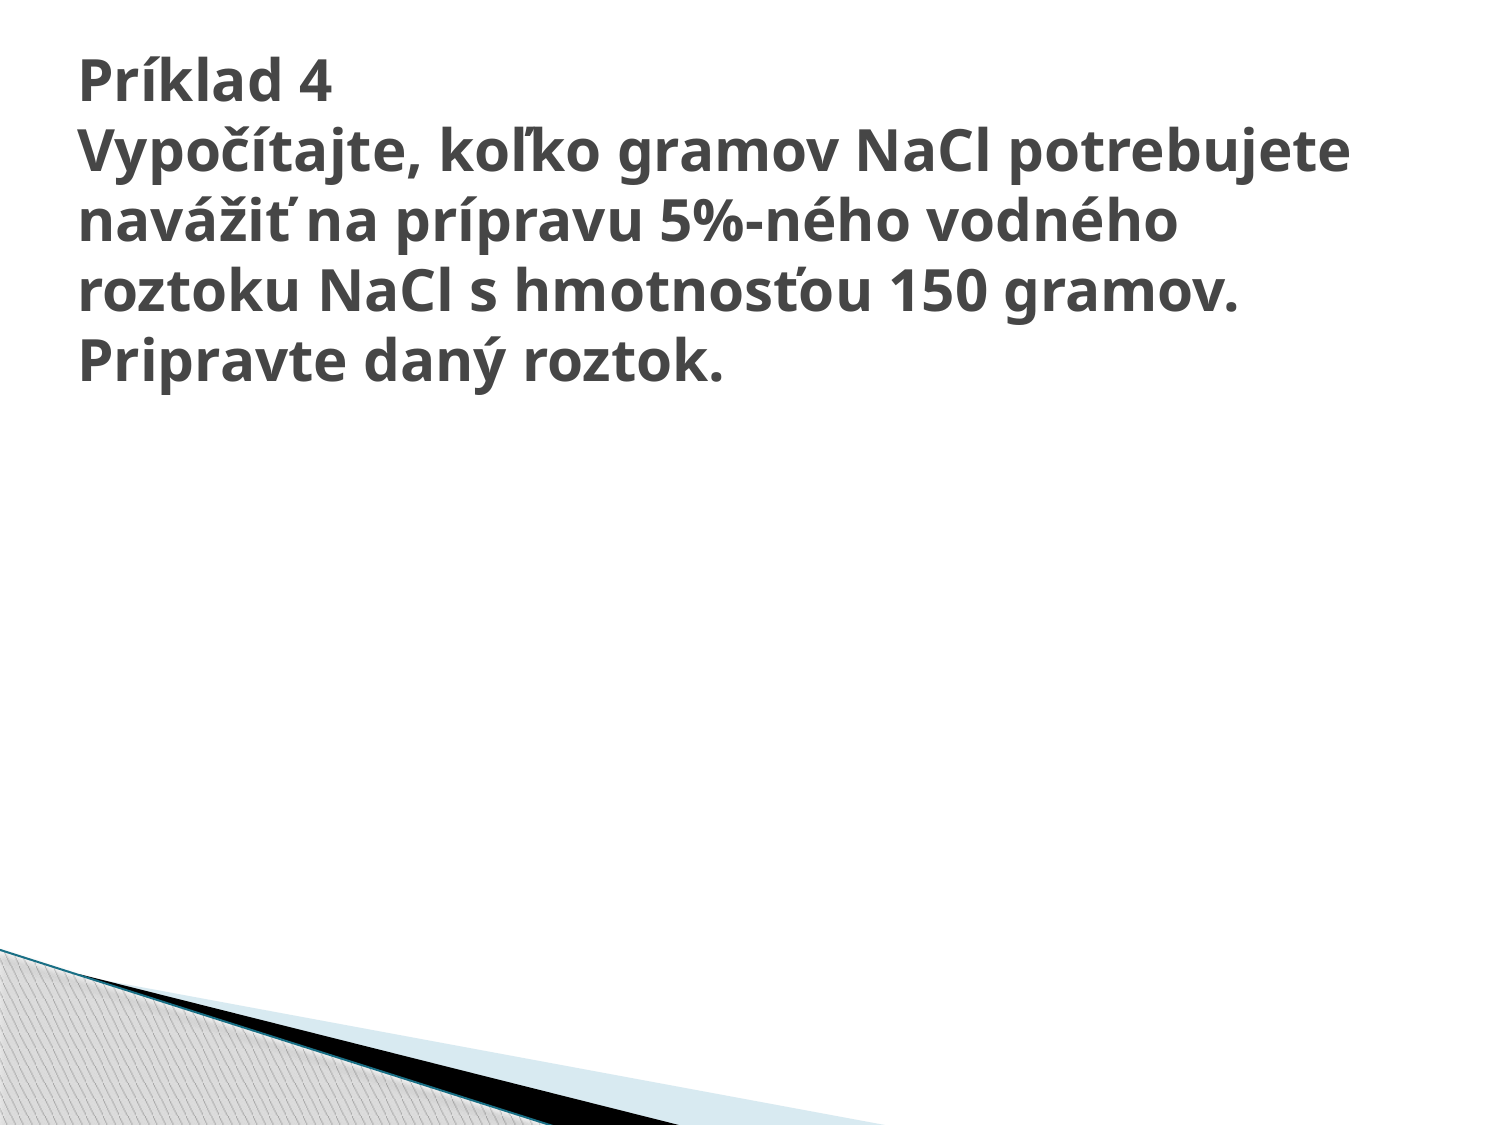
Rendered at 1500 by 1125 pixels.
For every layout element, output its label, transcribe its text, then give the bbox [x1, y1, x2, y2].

title Príklad 4 Vypočítajte, koľko gramov NaCl potrebujete navážiť na prípravu 5%-ného vodného roztoku NaCl s hmotnosťou 150 gramov. Pripravte daný roztok. [62, 159, 1413, 347]
